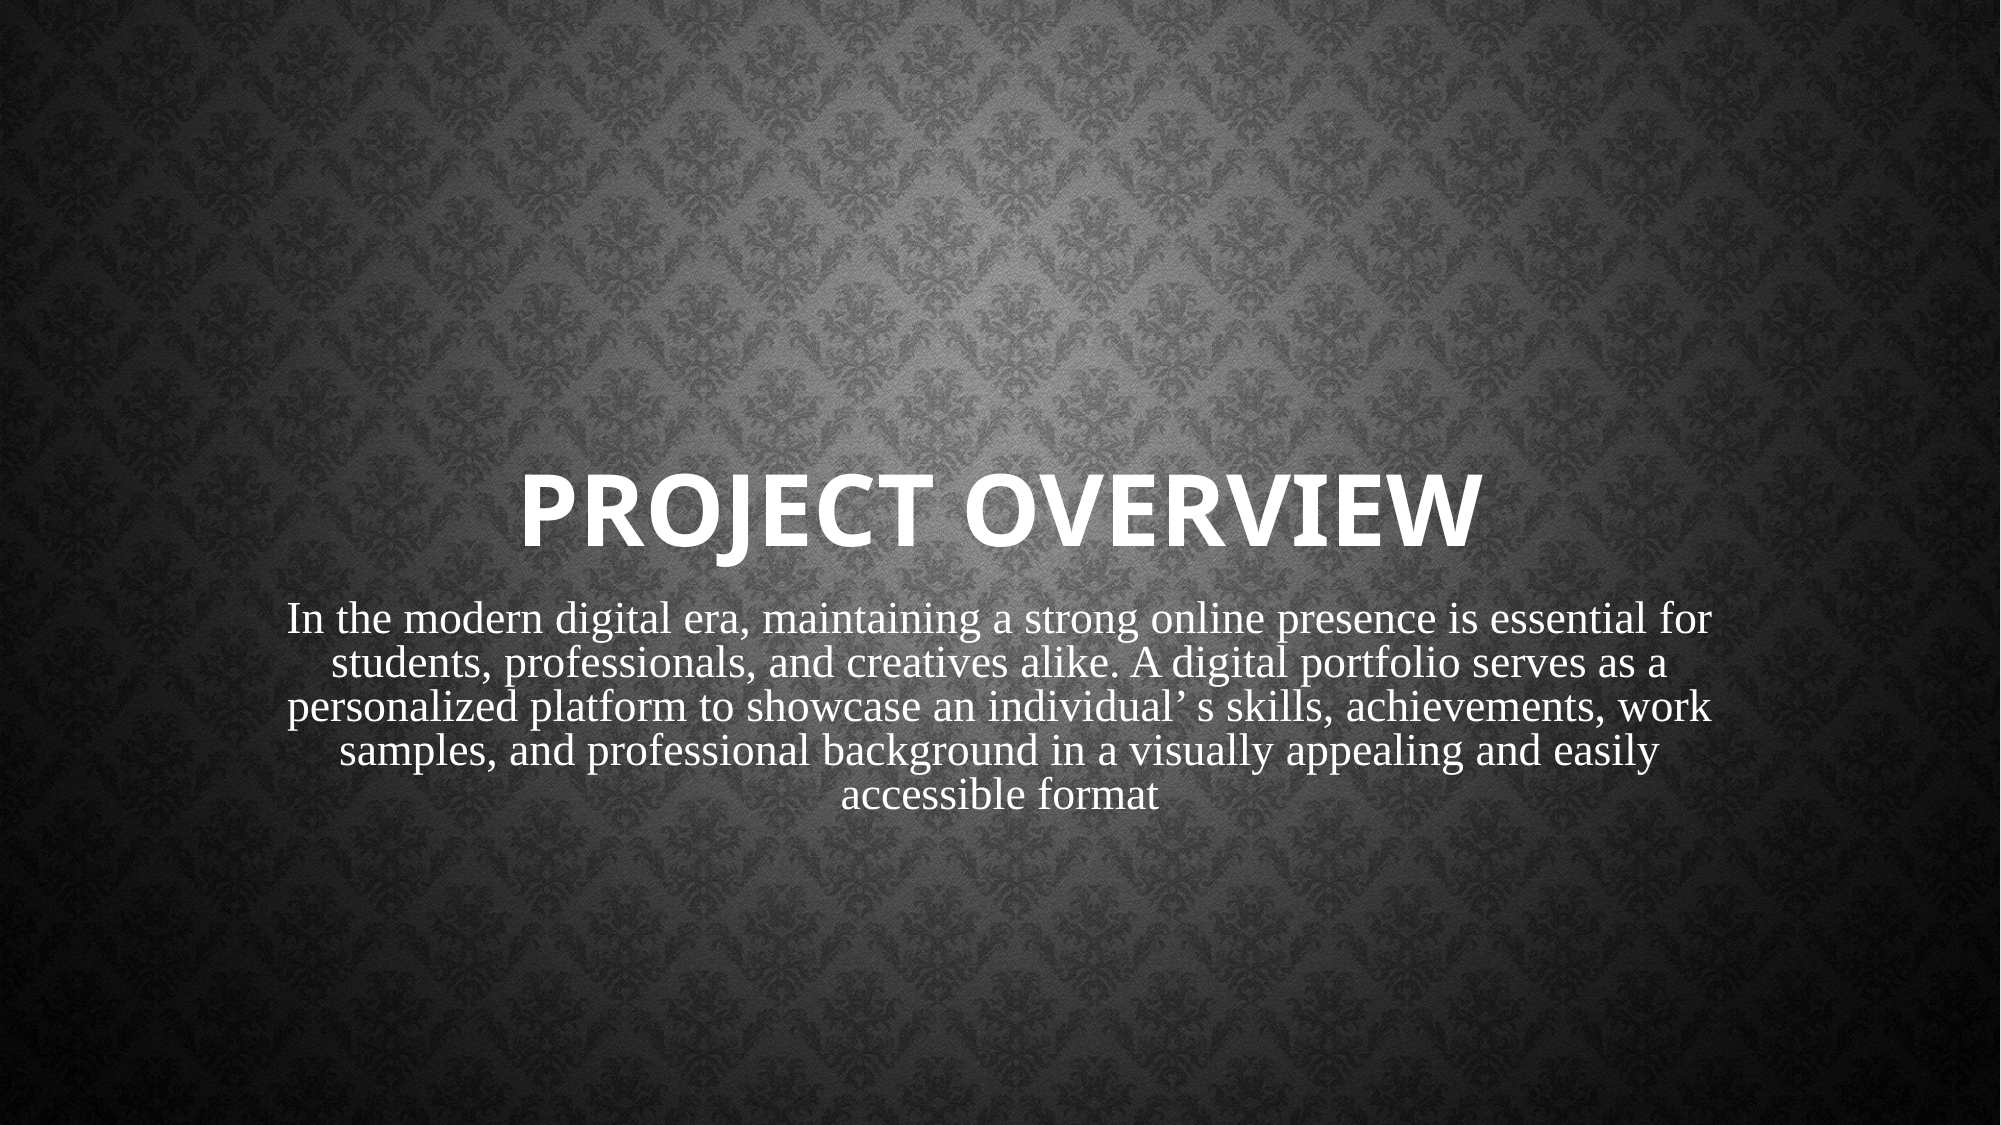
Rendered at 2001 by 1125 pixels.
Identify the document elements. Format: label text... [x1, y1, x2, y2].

title PROJECT OVERVIEW [261, 184, 1739, 576]
subtitle In the modern digital era, maintaining a strong online presence is essential for students, professionals, and creatives alike. A digital portfolio serves as a personalized platform to showcase an individual’ s skills, achievements, work samples, and professional background in a visually appealing and easily accessible format [261, 590, 1739, 863]
picture [0, 0, 2001, 1125]
